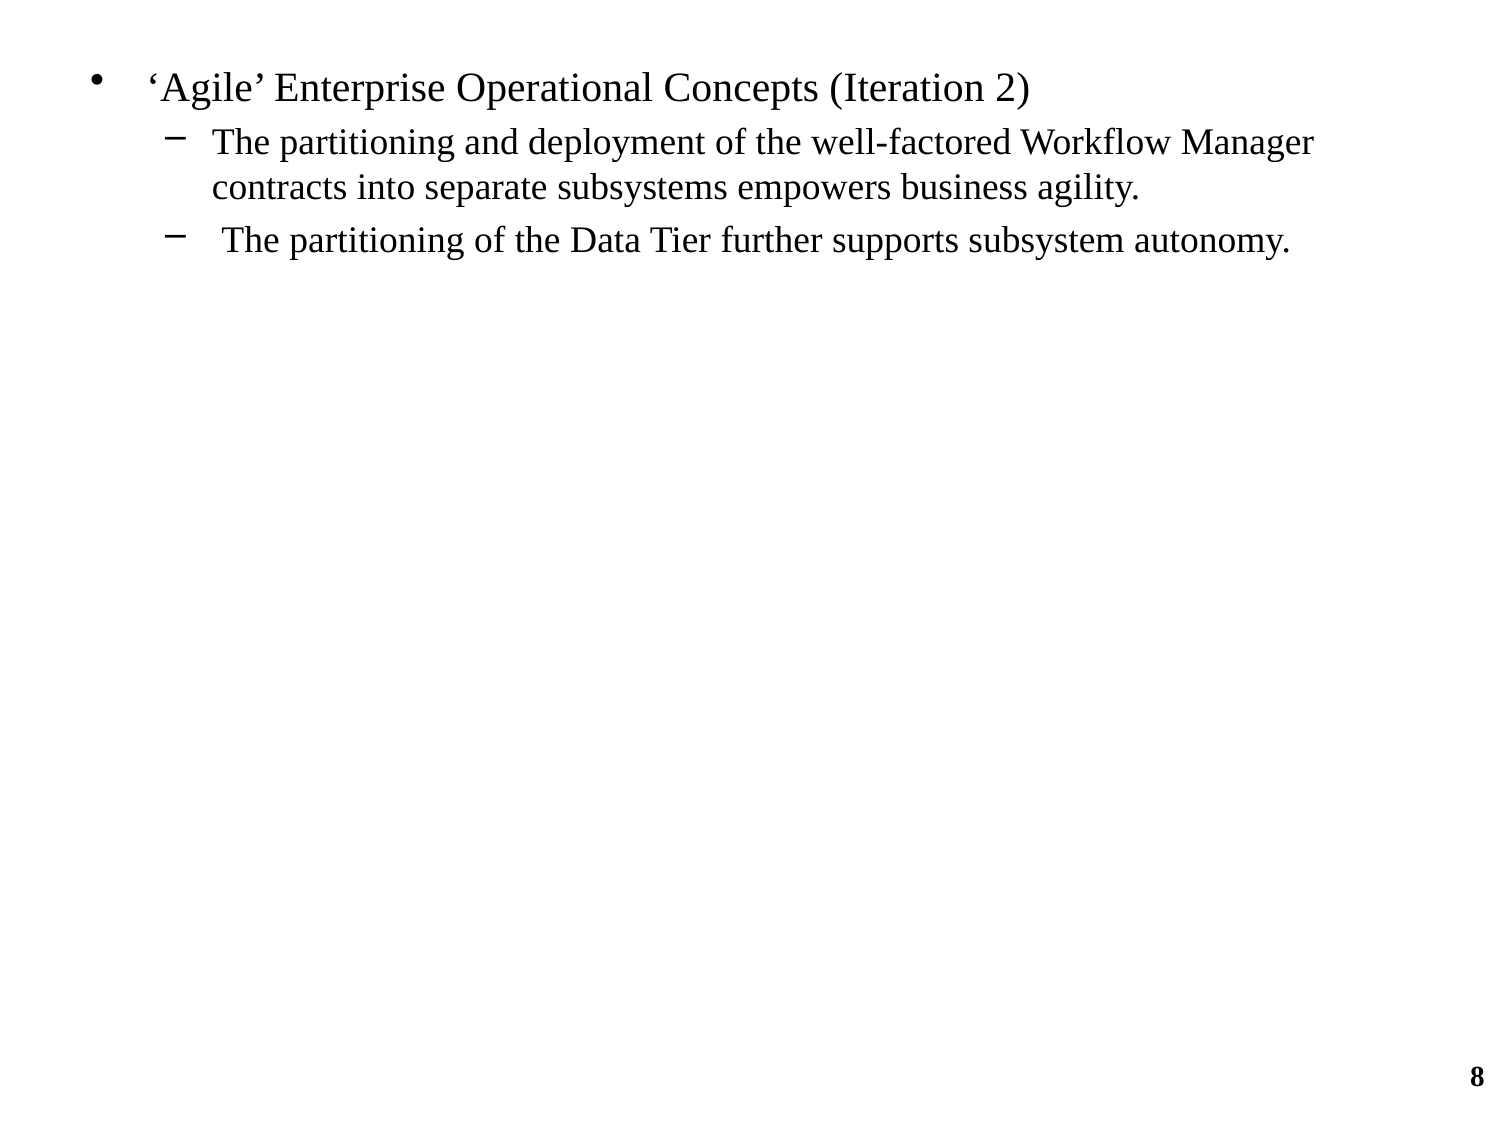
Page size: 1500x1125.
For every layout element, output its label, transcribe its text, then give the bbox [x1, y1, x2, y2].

slide_number 8 [1187, 1049, 1500, 1125]
list ‘Agile’ Enterprise Operational Concepts (Iteration 2) The partitioning and deployment of the well-factored Workflow Manager contracts into separate subsystems empowers business agility. The partitioning of the Data Tier further supports subsystem autonomy. [75, 52, 1425, 1005]
